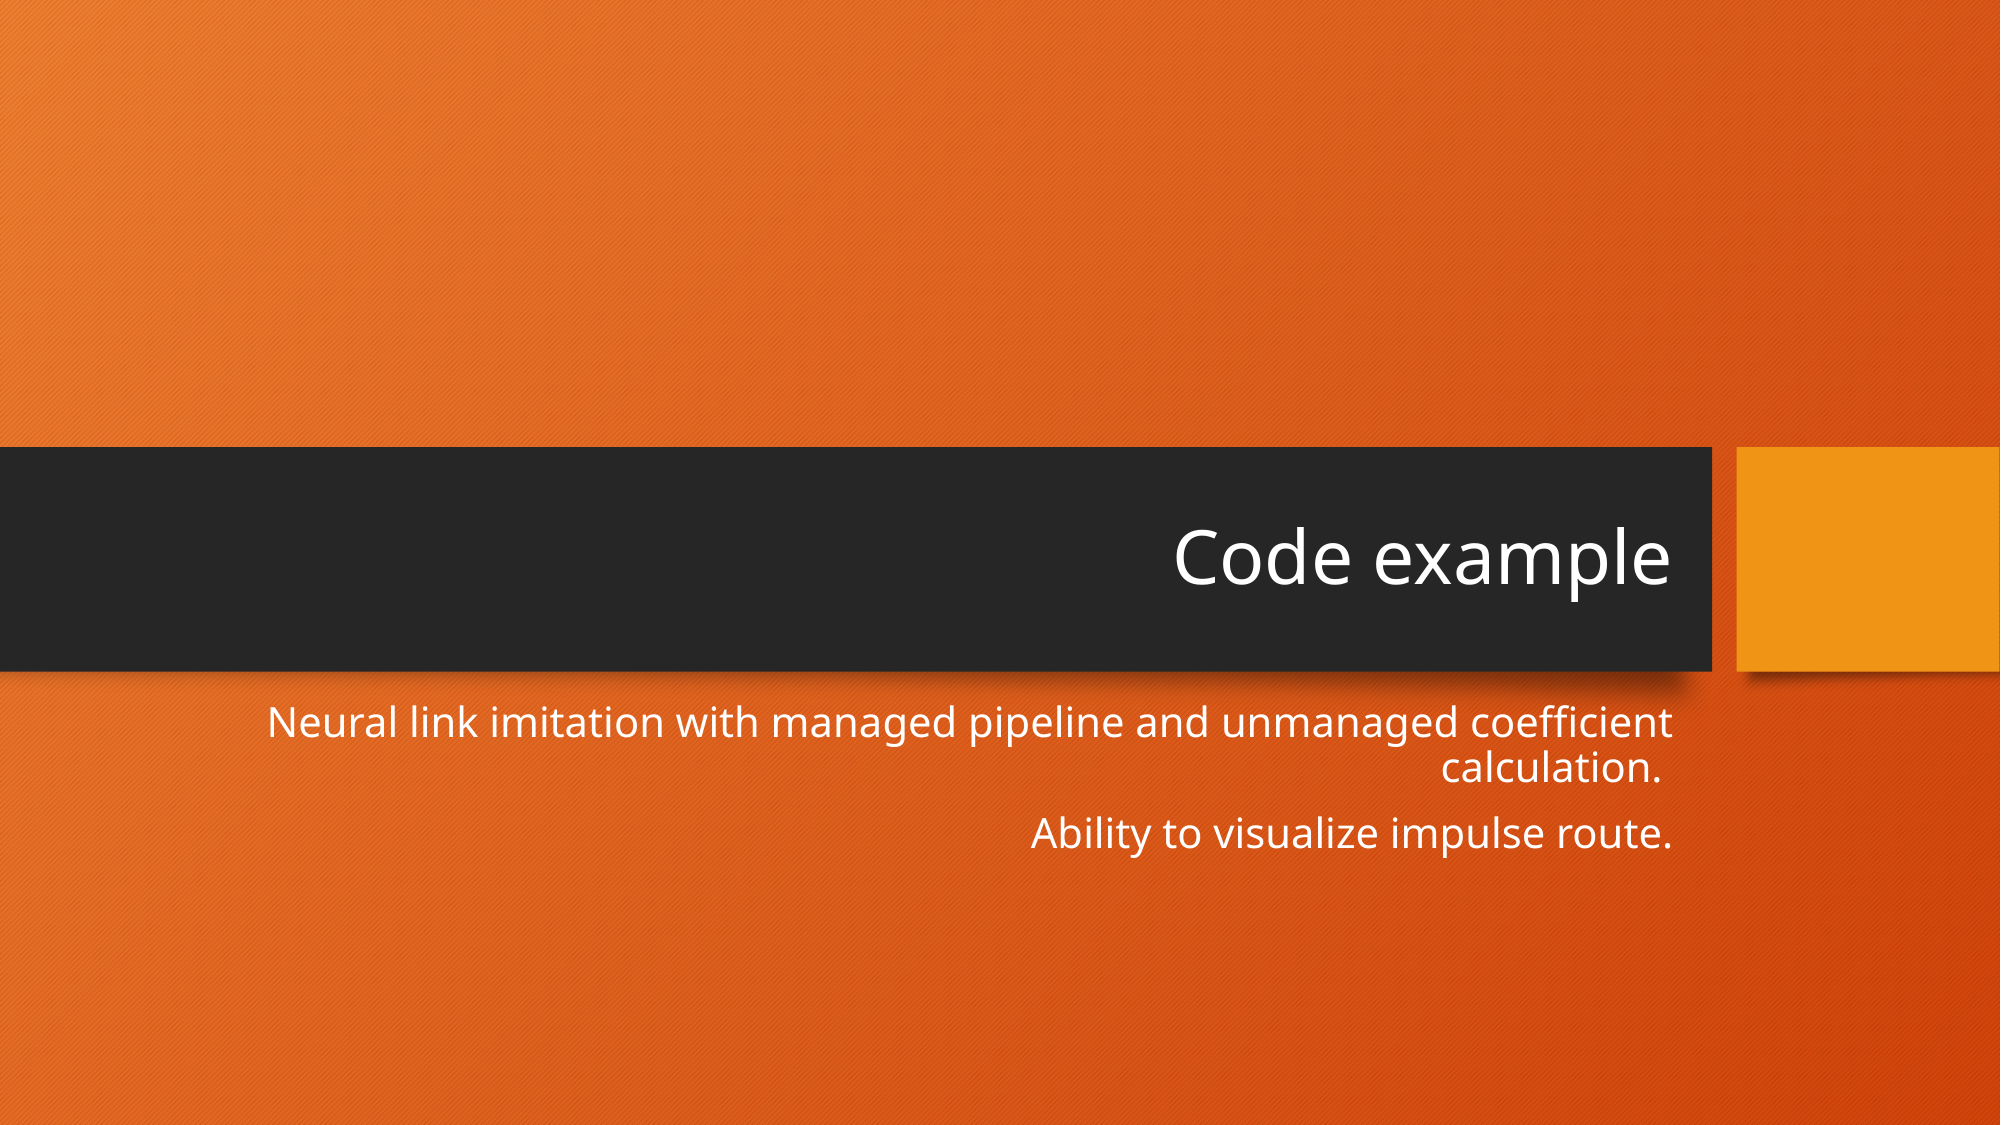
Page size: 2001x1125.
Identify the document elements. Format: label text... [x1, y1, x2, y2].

picture [1736, 672, 2000, 695]
picture [0, 672, 1713, 724]
list Neural link imitation with managed pipeline and unmanaged coefficient calculation. Ability to visualize impulse route. [111, 694, 1689, 974]
title Code example [111, 470, 1689, 650]
